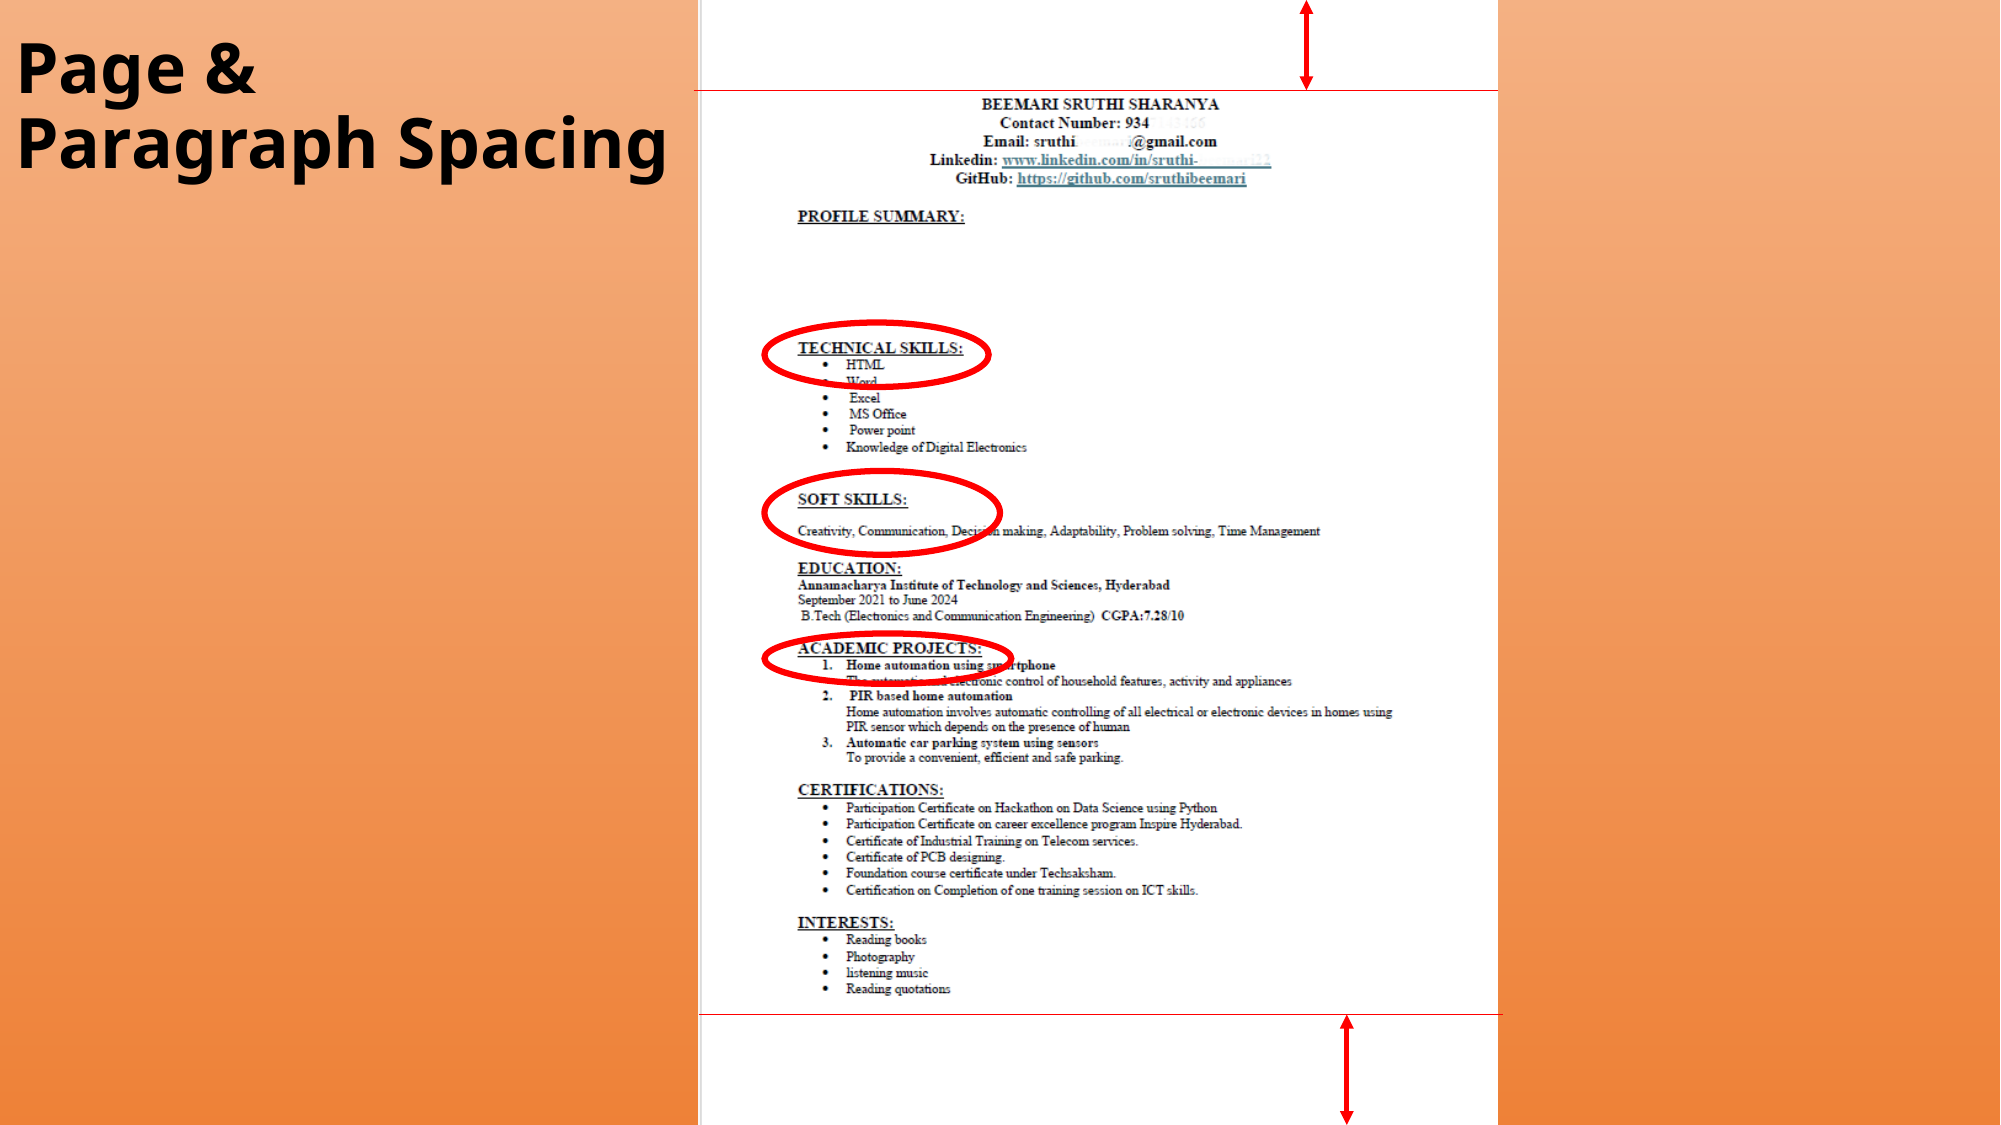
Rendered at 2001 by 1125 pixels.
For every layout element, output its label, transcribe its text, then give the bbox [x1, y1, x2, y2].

title Page & Paragraph Spacing [0, 0, 694, 218]
picture [1307, 0, 1498, 90]
picture [1347, 1015, 1498, 1125]
picture [698, 91, 1498, 1014]
picture [698, 0, 1306, 90]
picture [698, 1015, 1346, 1125]
